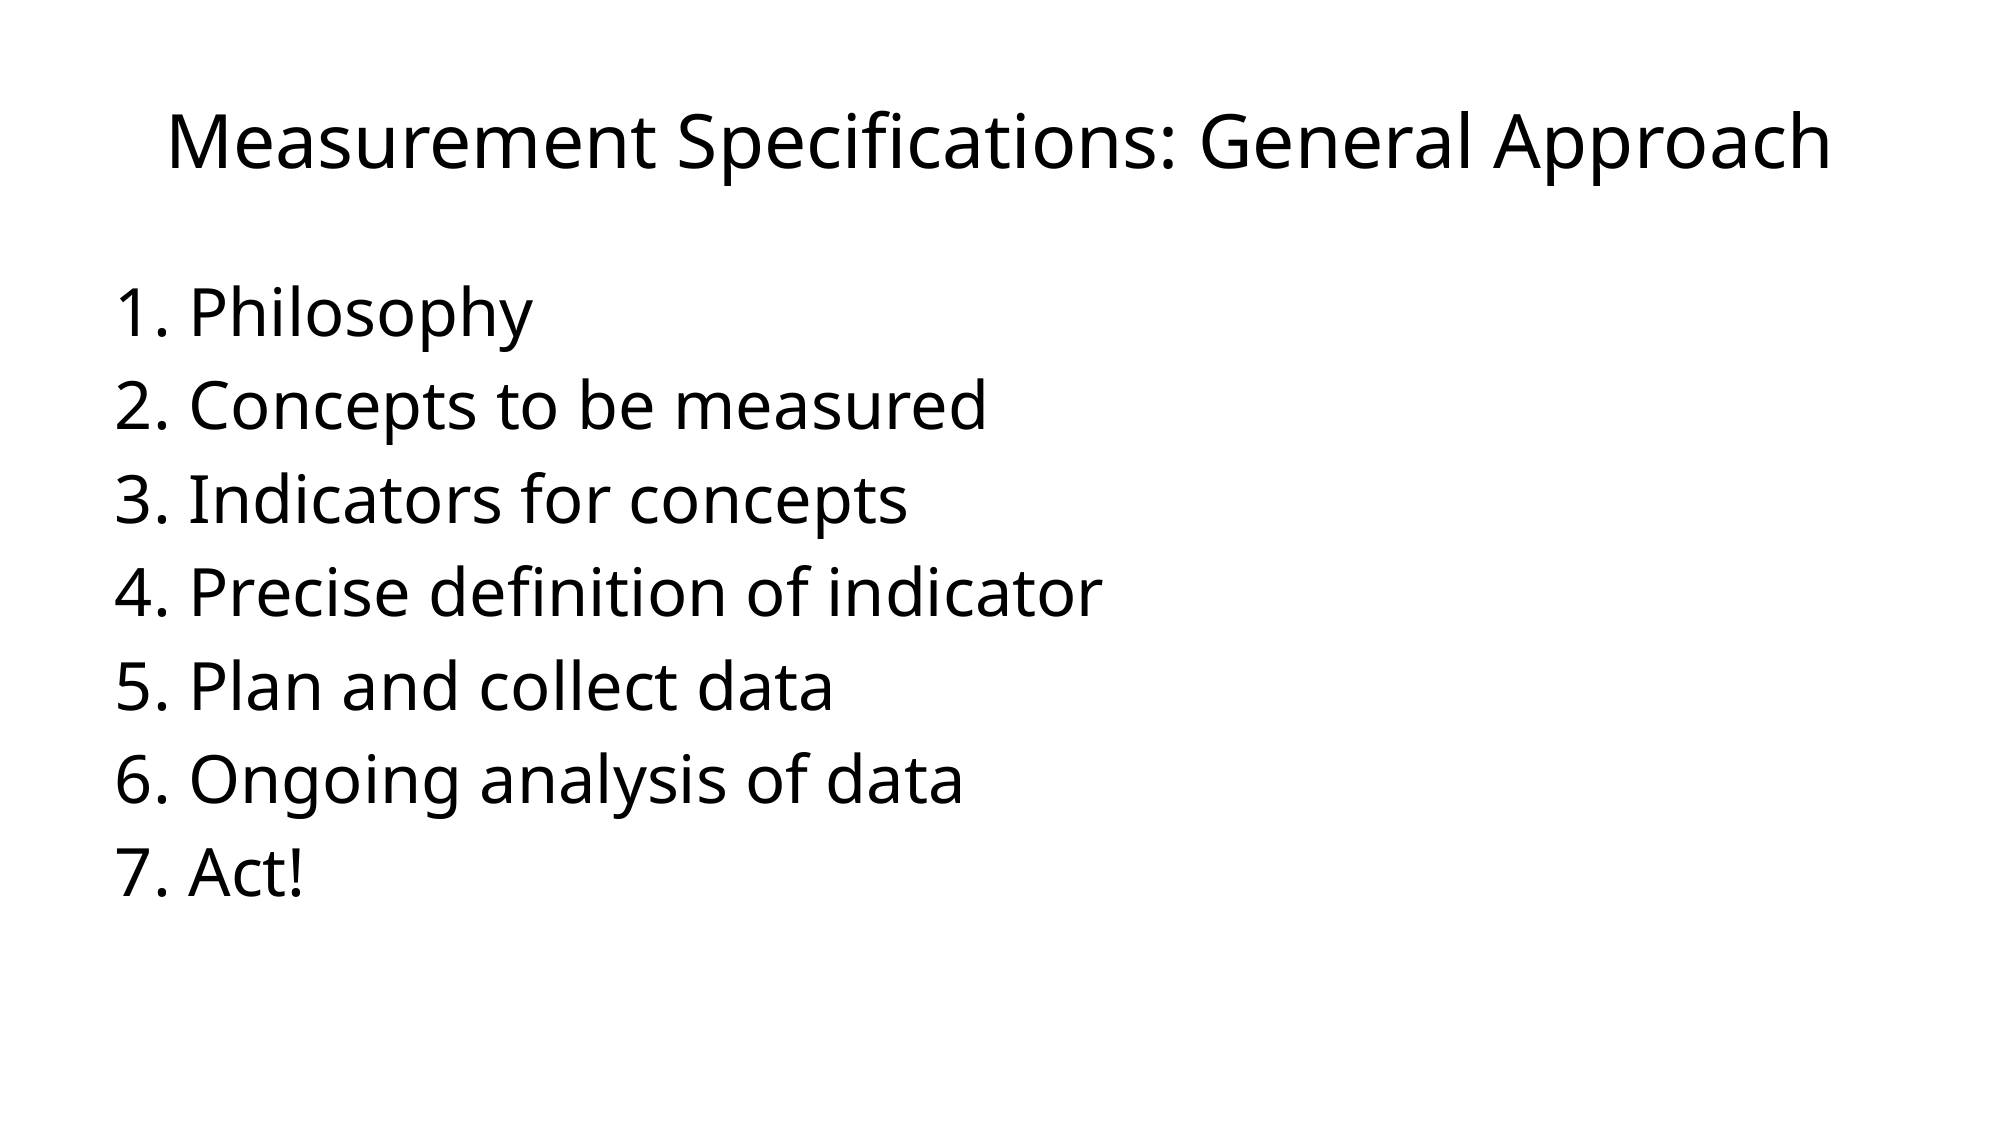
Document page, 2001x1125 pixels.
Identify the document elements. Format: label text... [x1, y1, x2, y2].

title Measurement Specifications: General Approach [99, 45, 1900, 233]
list 1. Philosophy 2. Concepts to be measured 3. Indicators for concepts 4. Precise definition of indicator 5. Plan and collect data 6. Ongoing analysis of data 7. Act! [99, 262, 1900, 1013]
